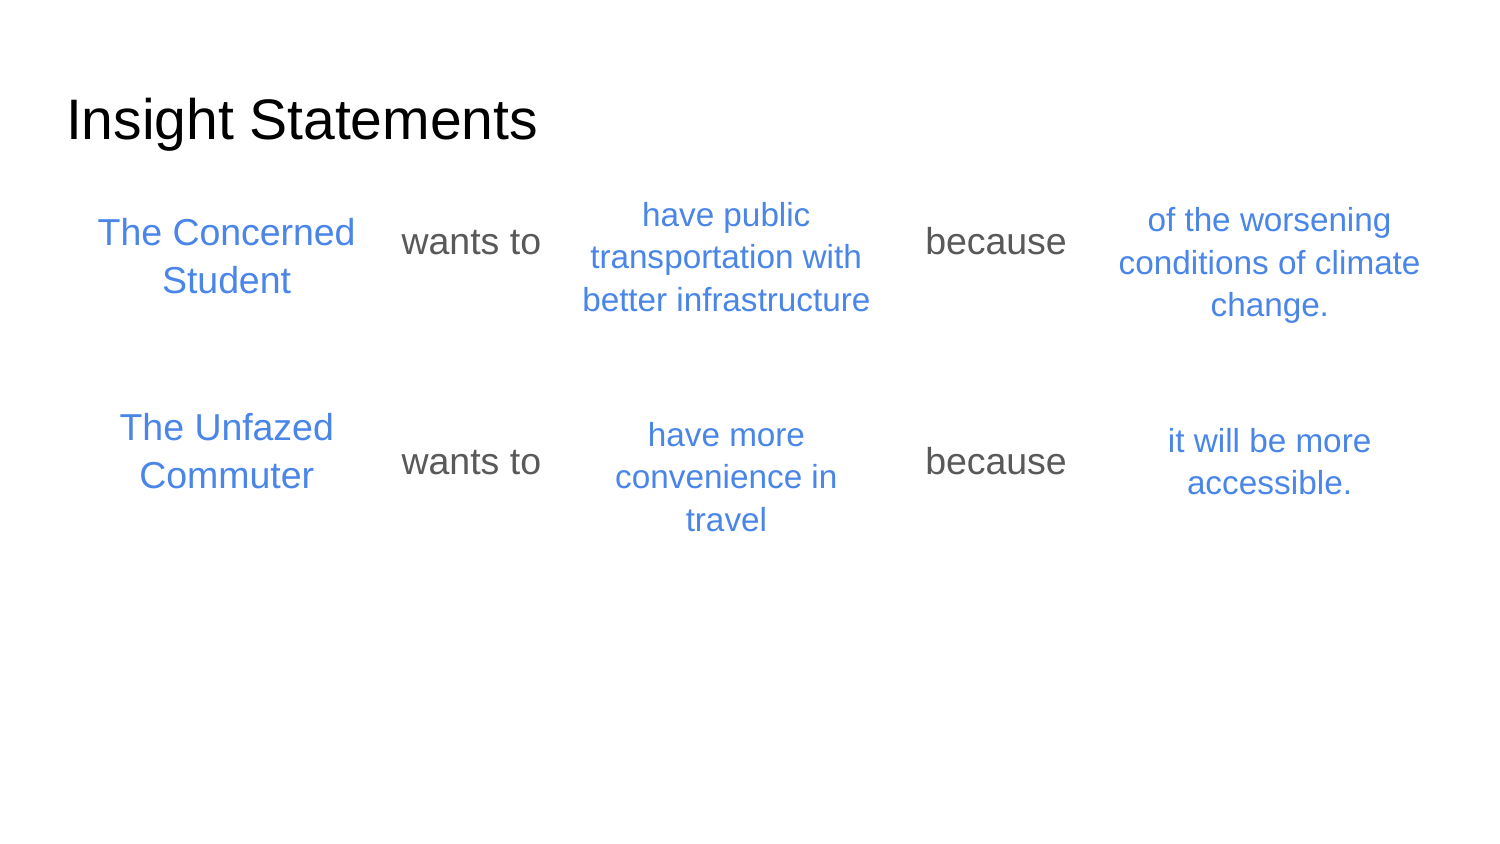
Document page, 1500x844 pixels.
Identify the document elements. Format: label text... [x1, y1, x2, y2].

list have public transportation with better infrastructure have more convenience in travel [557, 175, 896, 741]
list because because [910, 199, 1090, 748]
title Insight Statements [51, 72, 1449, 167]
list The Concerned Student The Unfazed Commuter [76, 190, 377, 756]
list wants to wants to [386, 199, 558, 748]
list of the worsening conditions of climate change. it will be more accessible. [1090, 181, 1449, 753]
